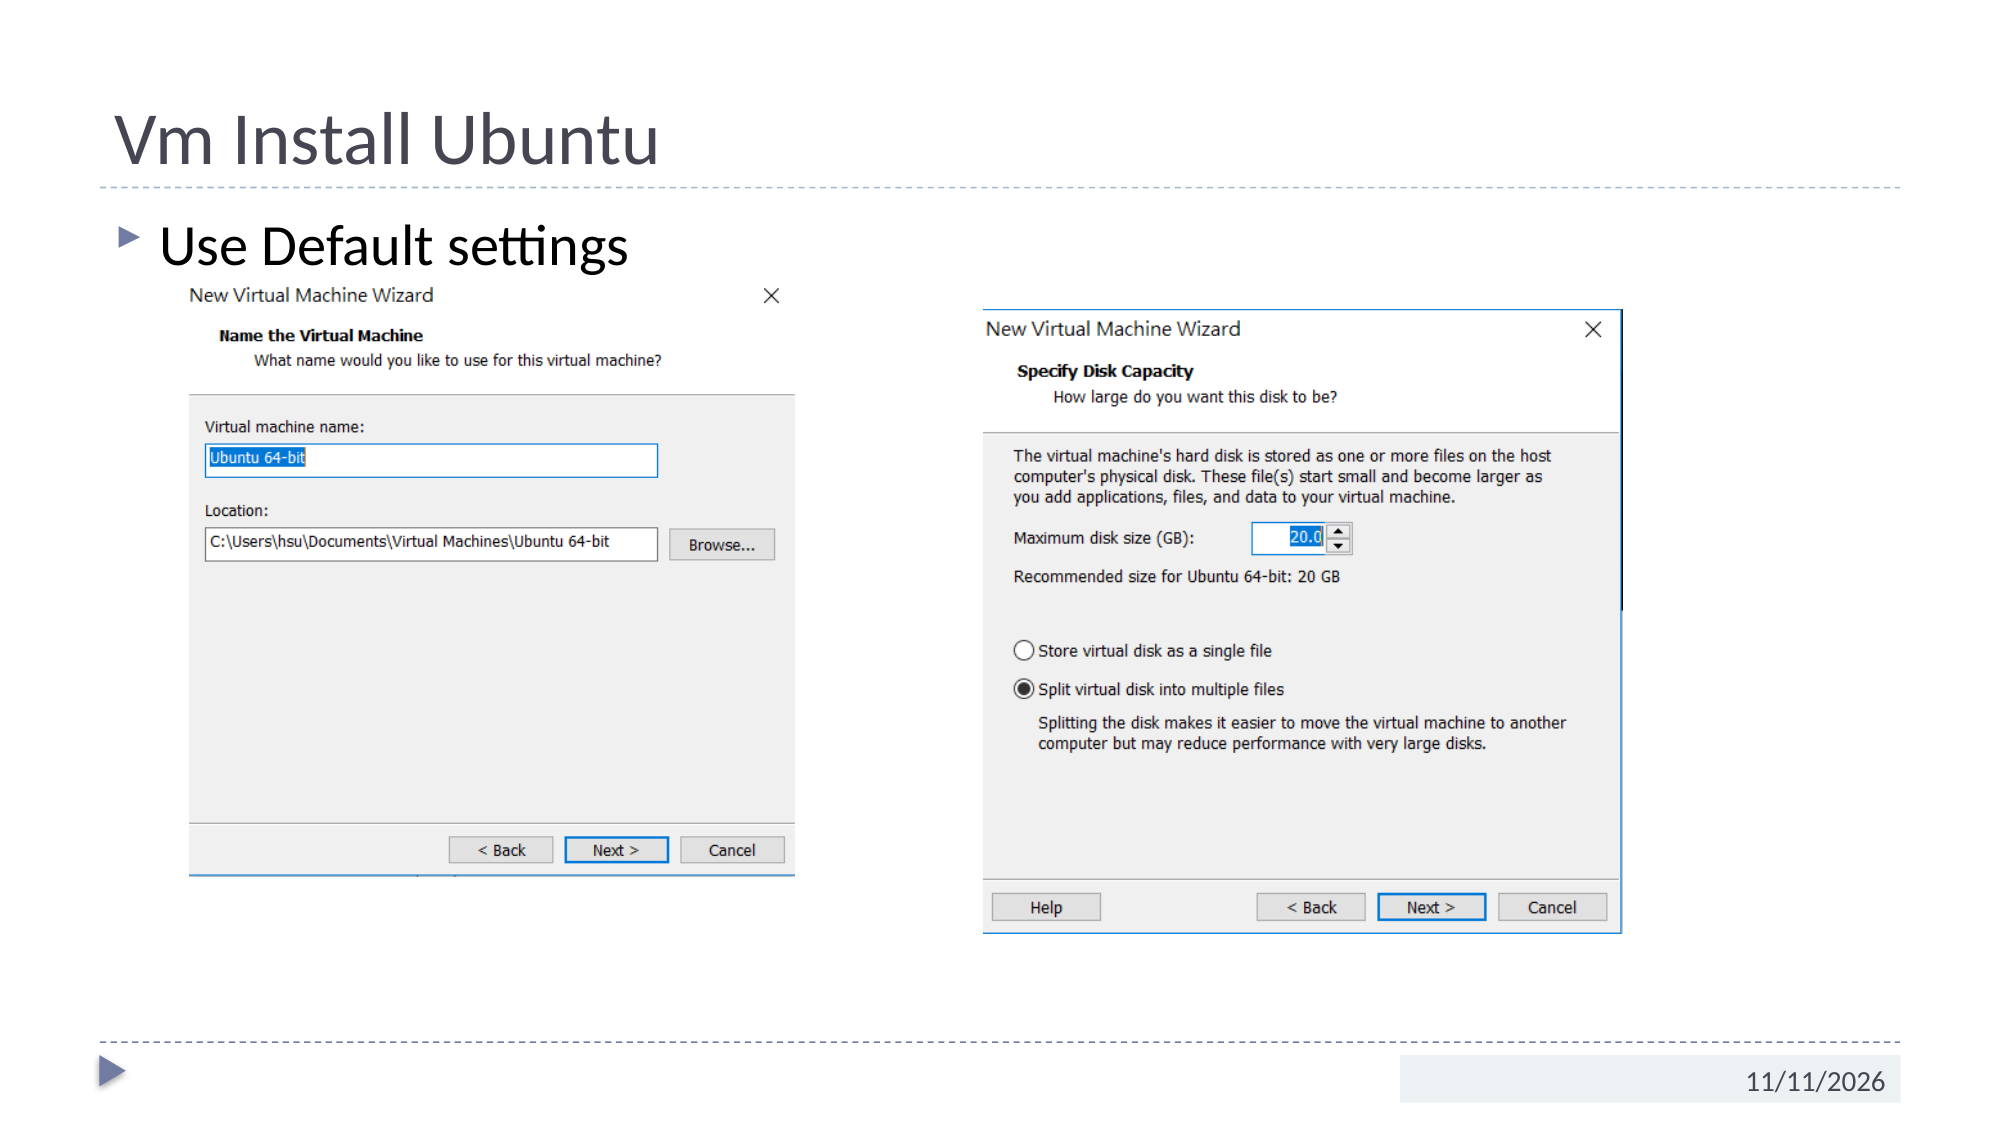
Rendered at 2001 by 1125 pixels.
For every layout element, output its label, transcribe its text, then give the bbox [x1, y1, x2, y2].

list Use Default settings [99, 200, 1900, 1010]
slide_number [1400, 1055, 1901, 1103]
picture [189, 281, 795, 877]
title Vm Install Ubuntu [99, 24, 1900, 188]
picture [983, 308, 1623, 934]
